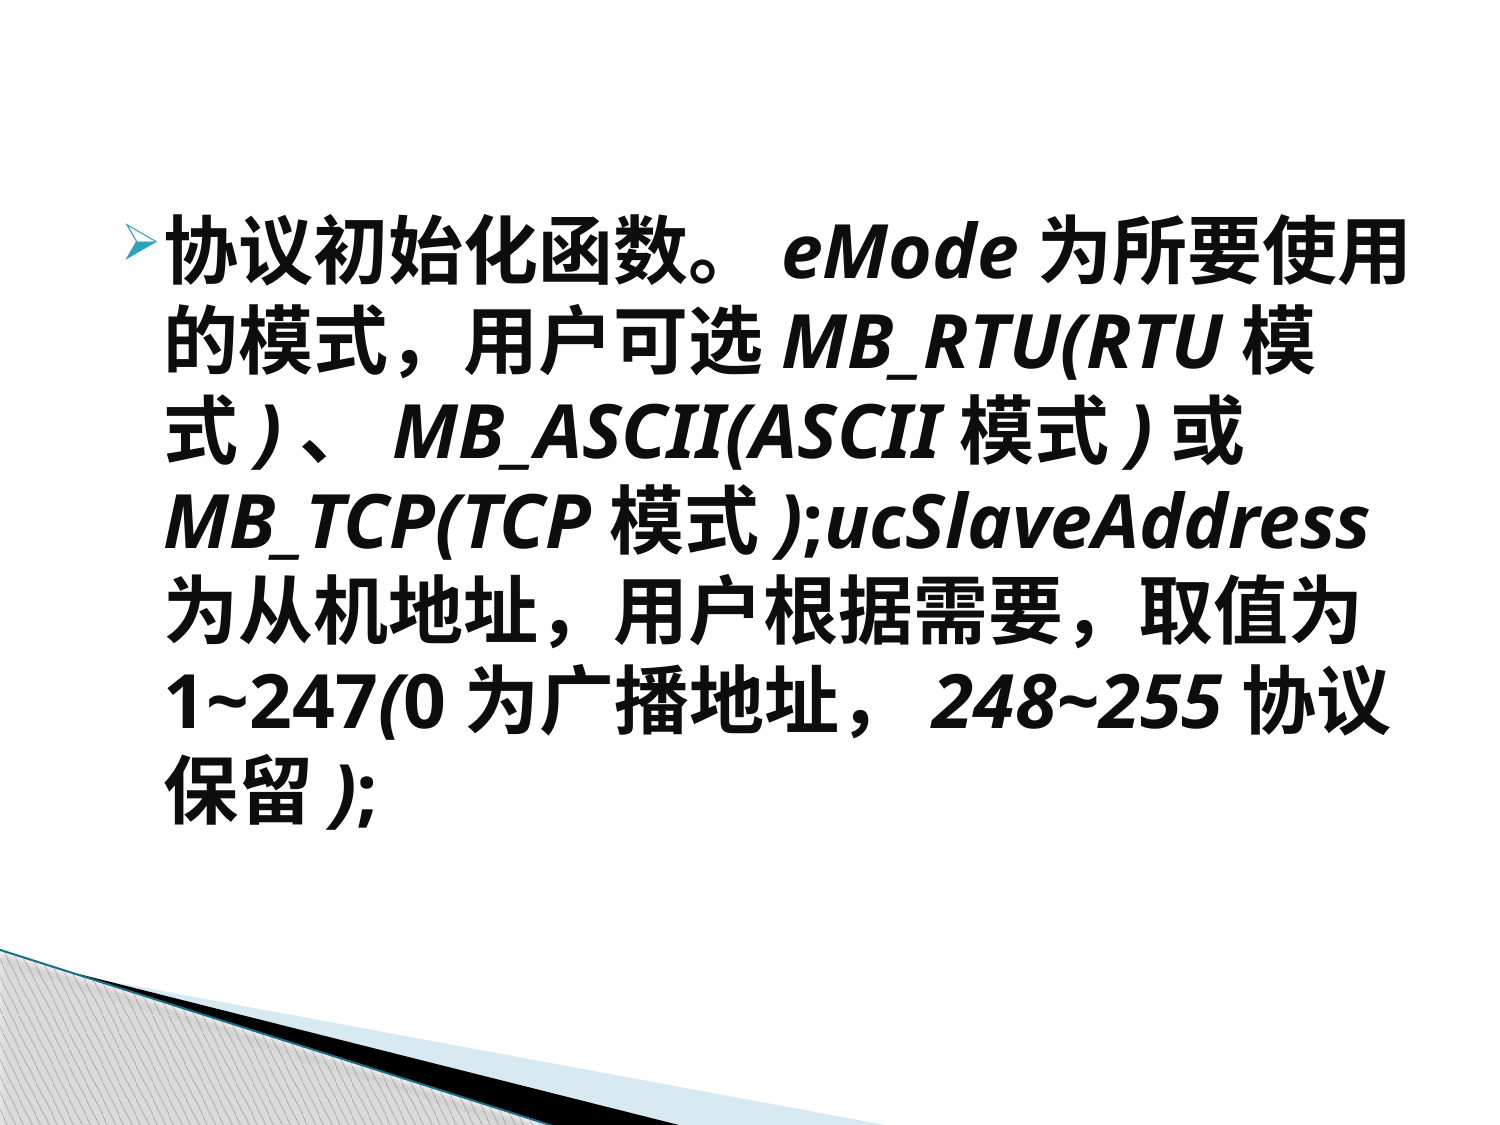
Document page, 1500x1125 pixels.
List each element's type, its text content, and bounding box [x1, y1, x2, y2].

list 协议初始化函数。eMode为所要使用的模式，用户可选MB_RTU(RTU模式)、MB_ASCII(ASCII模式)或MB_TCP(TCP模式);ucSlaveAddress为从机地址，用户根据需要，取值为1~247(0为广播地址，248~255协议保留); [88, 196, 1439, 939]
